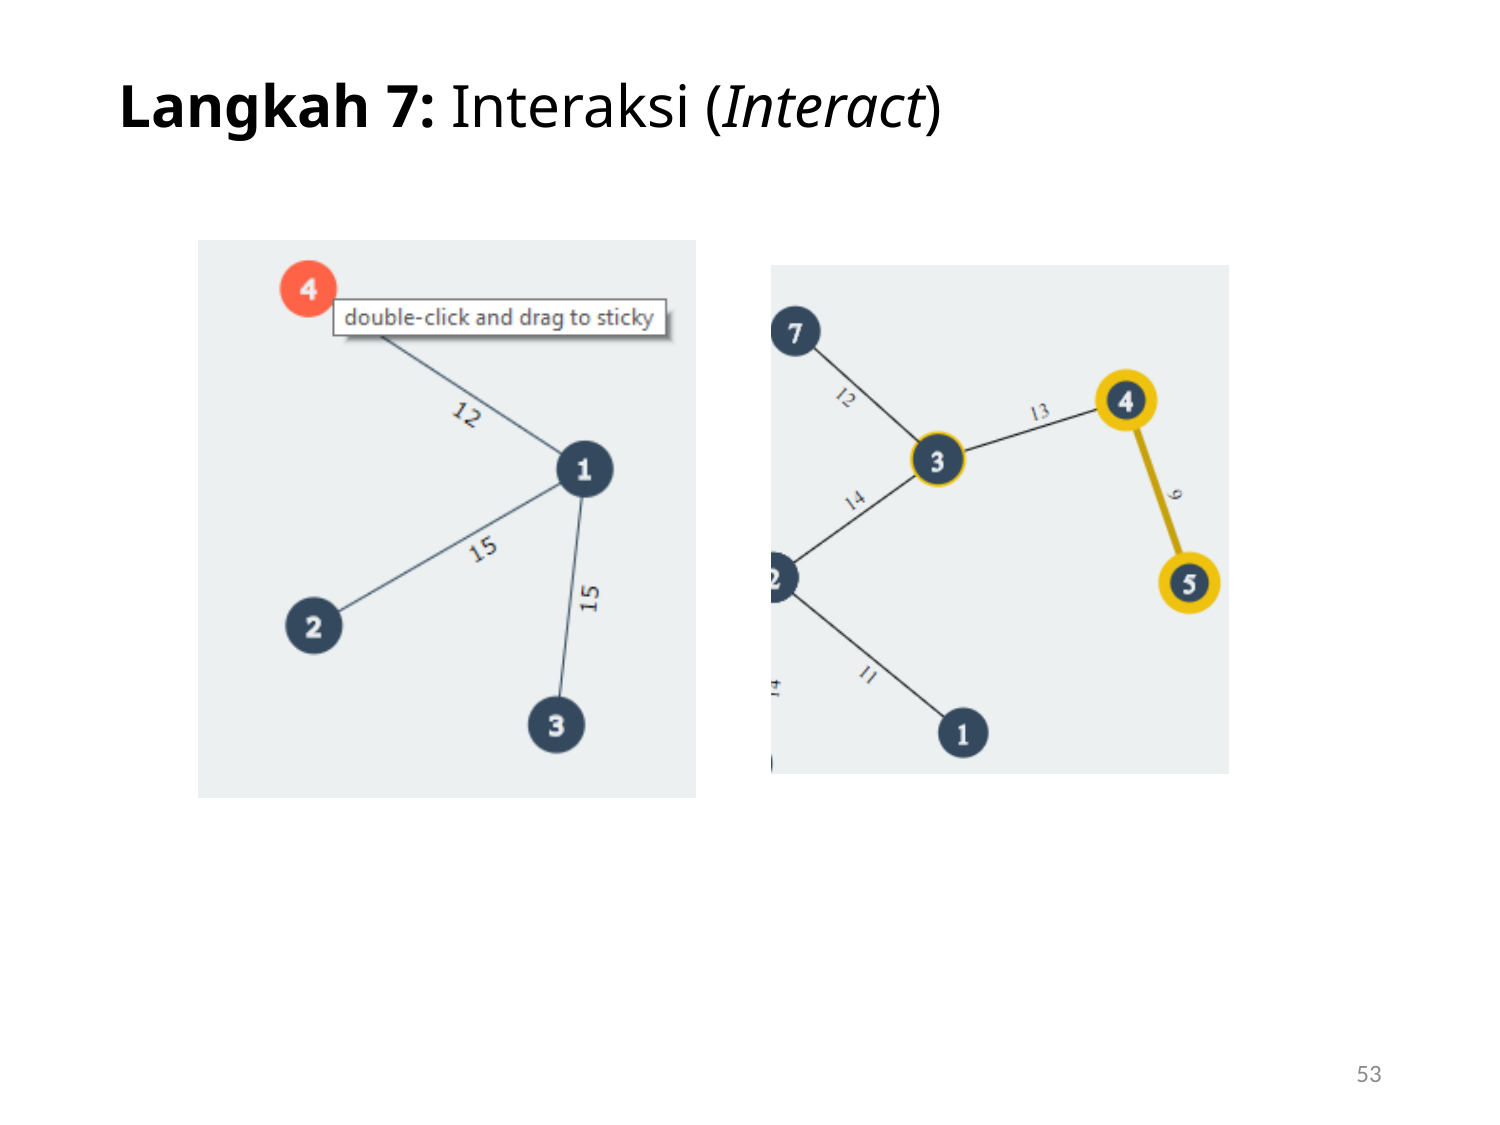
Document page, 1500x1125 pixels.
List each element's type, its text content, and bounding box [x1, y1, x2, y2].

slide_number 53 [1059, 1042, 1397, 1103]
picture [771, 265, 1229, 774]
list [198, 240, 696, 798]
title Langkah 7: Interaksi (Interact) [103, 59, 1397, 158]
